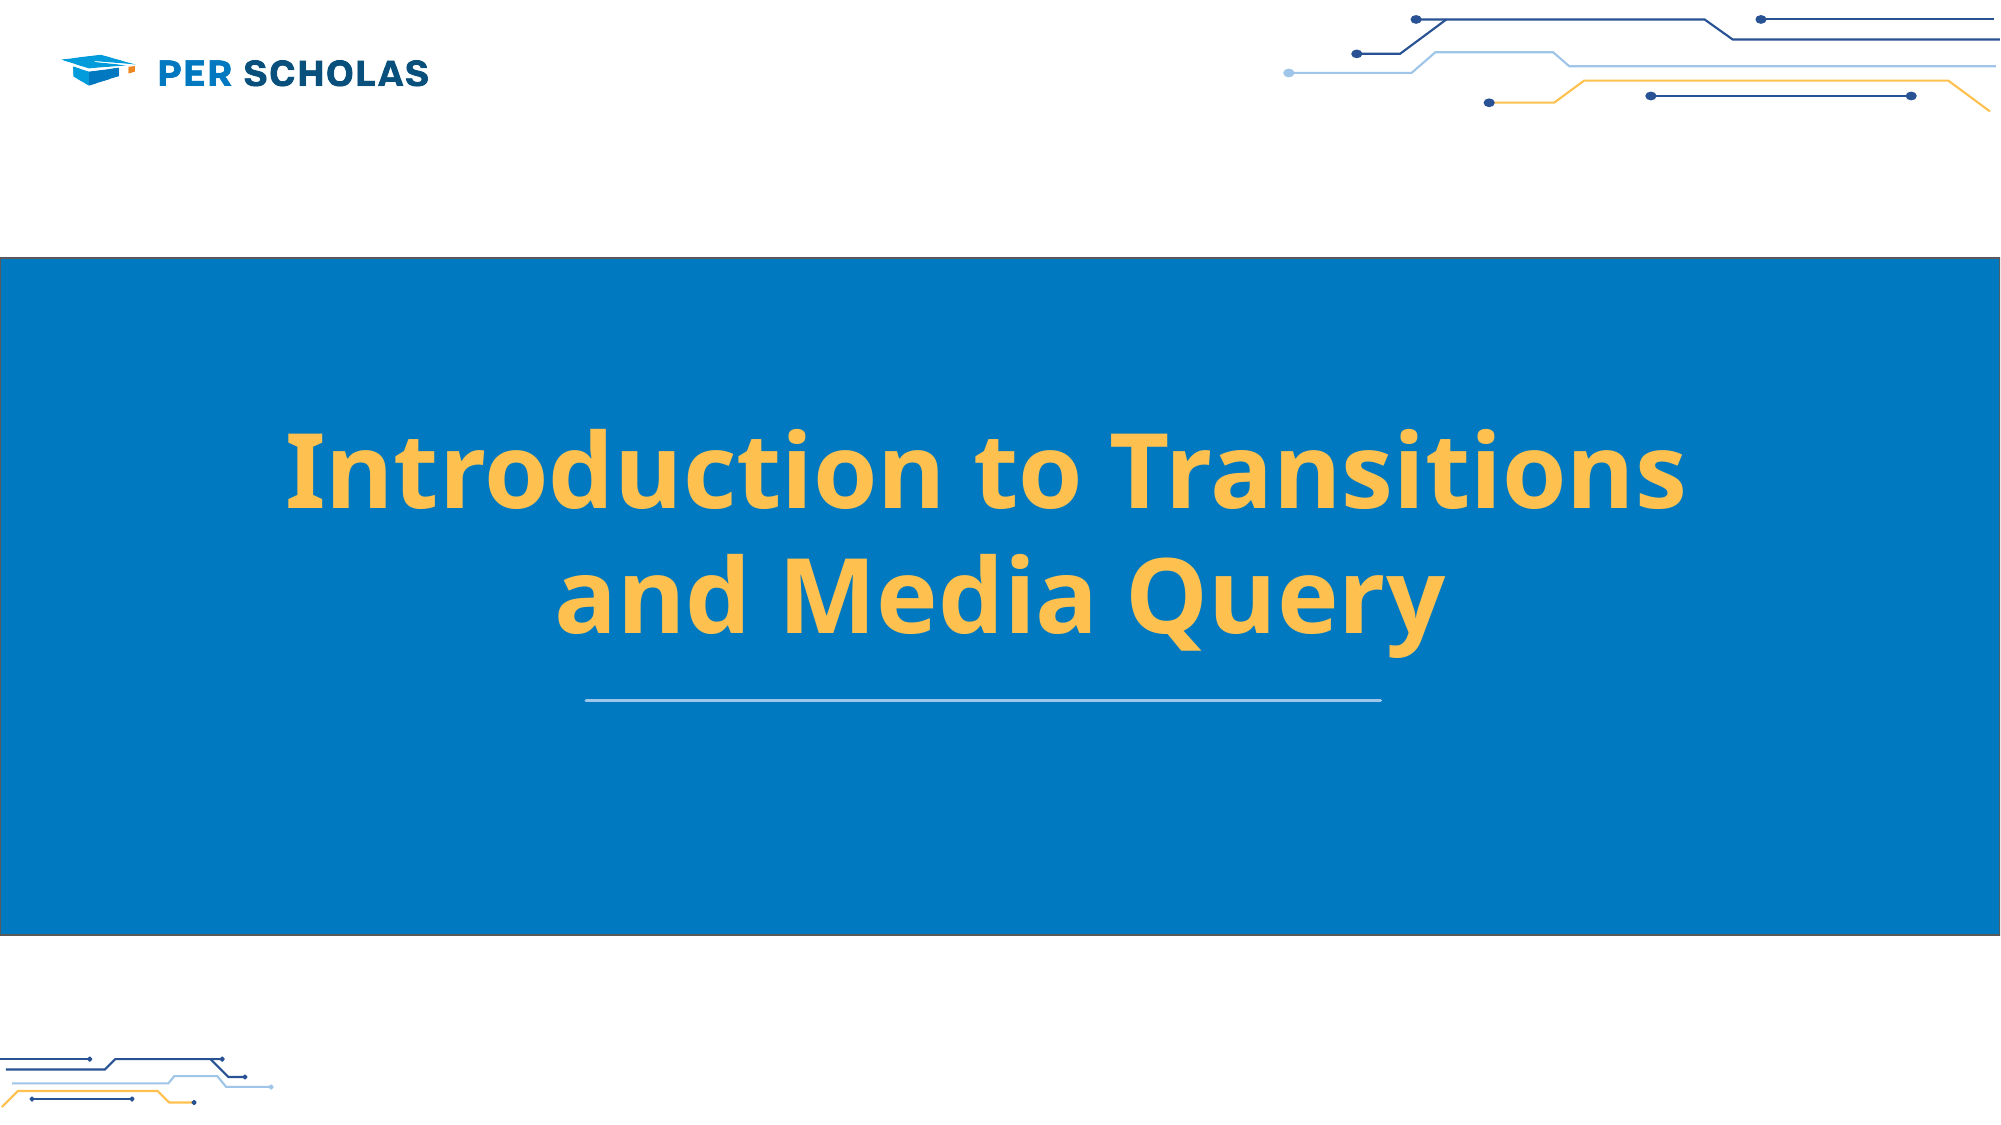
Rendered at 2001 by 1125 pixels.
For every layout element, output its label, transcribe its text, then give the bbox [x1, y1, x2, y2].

text_box 1 [1740, 80, 1807, 163]
picture [44, 23, 452, 110]
text_box Introduction to Transitions and Media Query [0, 384, 2000, 699]
